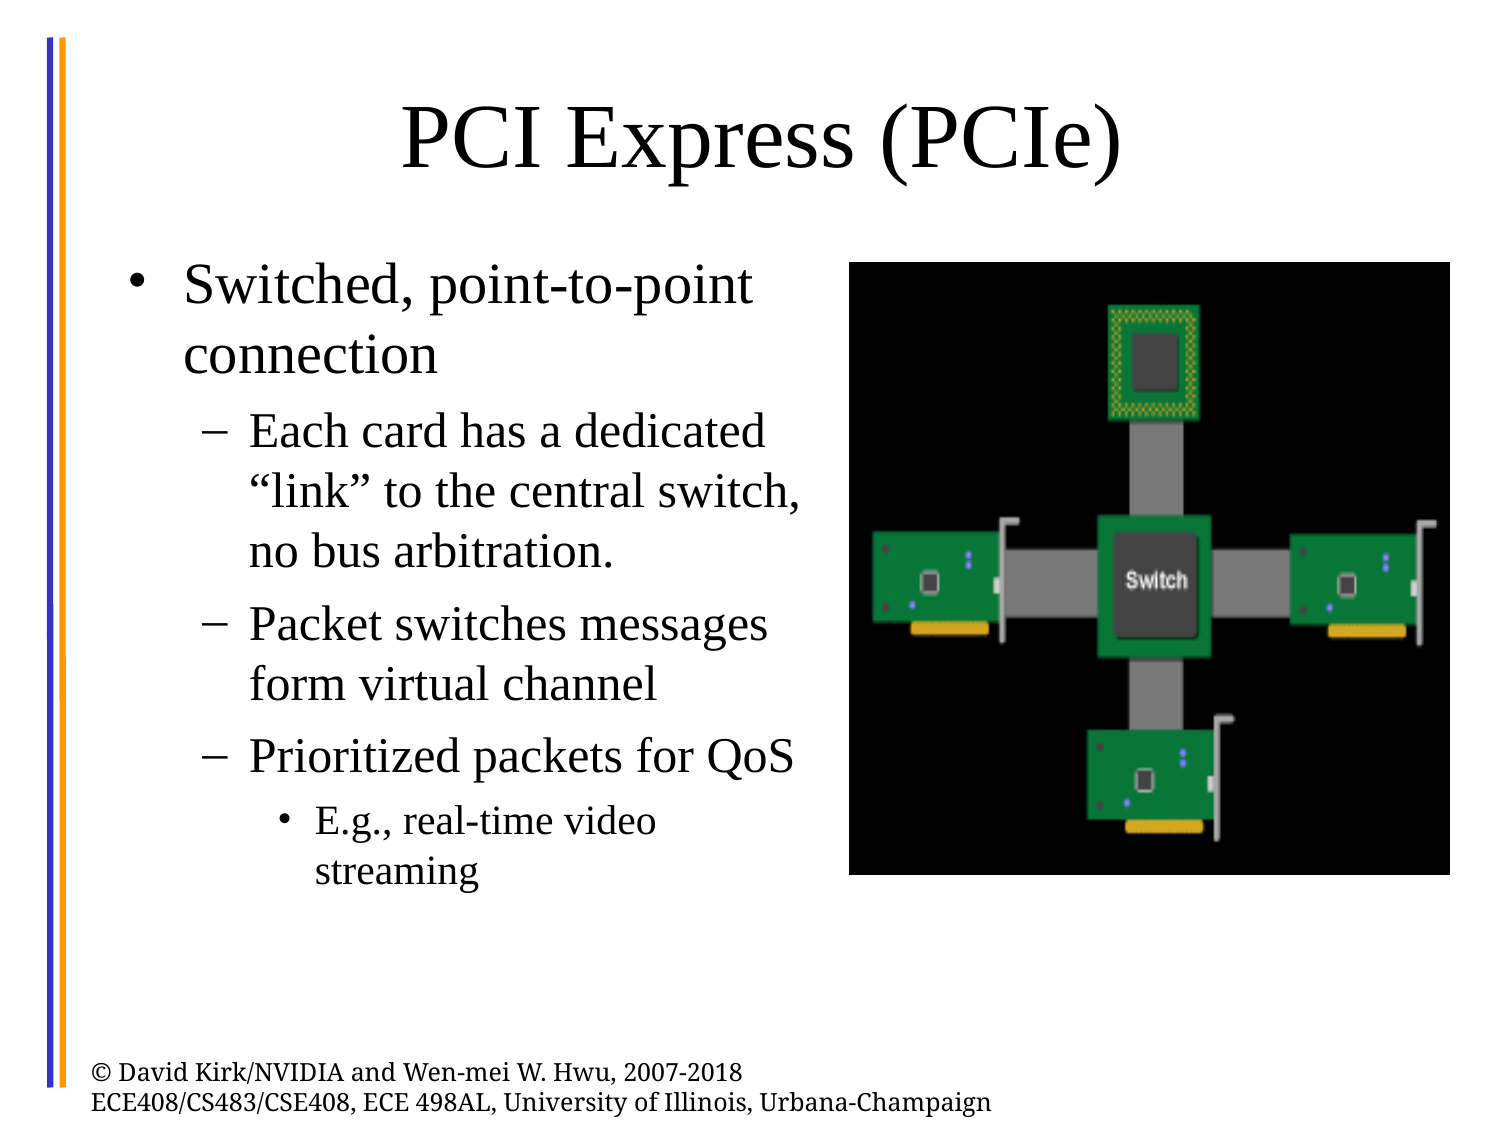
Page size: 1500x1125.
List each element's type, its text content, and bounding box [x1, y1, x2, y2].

picture [849, 262, 1451, 876]
list Switched, point-to-point connection Each card has a dedicated “link” to the central switch, no bus arbitration. Packet switches messages form virtual channel Prioritized packets for QoS E.g., real-time video streaming [112, 237, 838, 1088]
title PCI Express (PCIe) [112, 37, 1413, 225]
